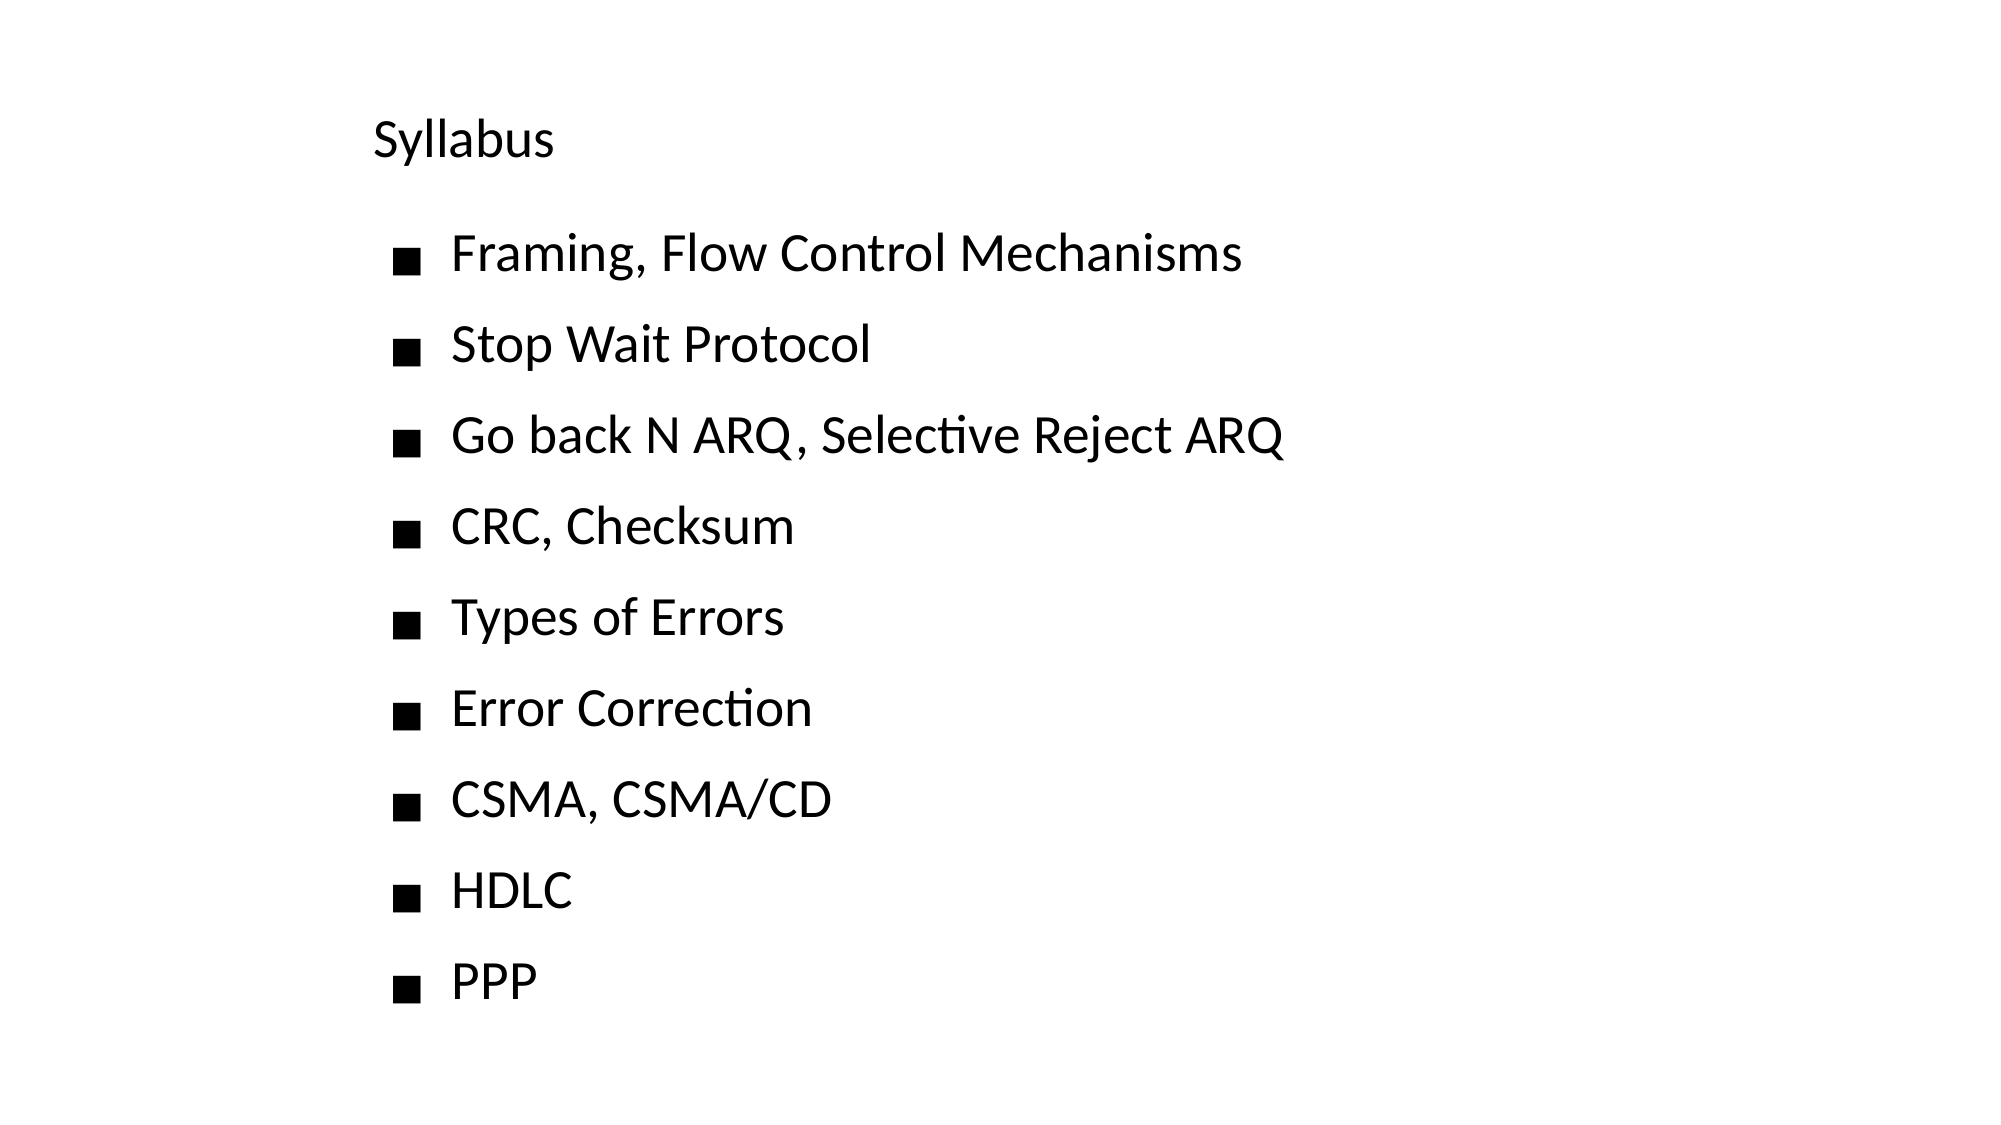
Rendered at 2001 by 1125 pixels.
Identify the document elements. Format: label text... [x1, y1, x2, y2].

title Syllabus [373, 99, 607, 180]
list Framing, Flow Control Mechanisms Stop Wait Protocol Go back N ARQ, Selective Reject ARQ CRC, Checksum Types of Errors Error Correction CSMA, CSMA/CD HDLC PPP [373, 213, 1627, 539]
